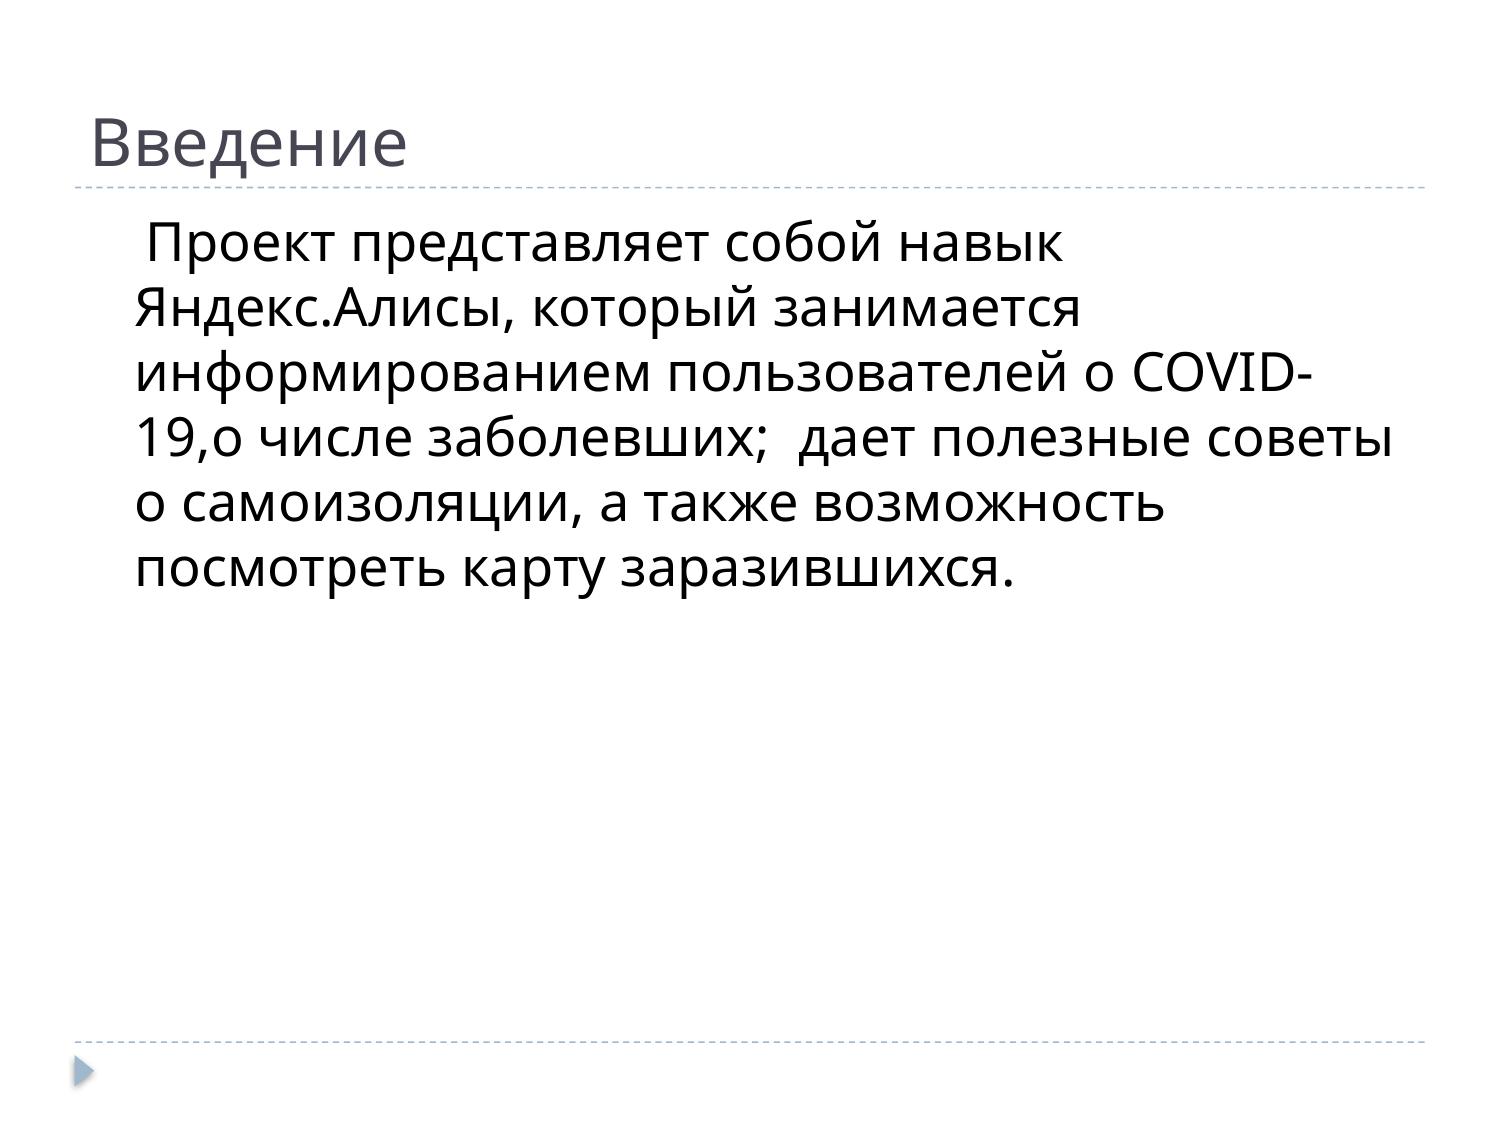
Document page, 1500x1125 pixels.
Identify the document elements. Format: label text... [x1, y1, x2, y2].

title Введение [75, 24, 1425, 188]
list Проект представляет собой навык Яндекс.Алисы, который занимается информированием пользователей о COVID-19,о числе заболевших; дает полезные советы о самоизоляции, а также возможность посмотреть карту заразившихся. [75, 200, 1425, 1010]
